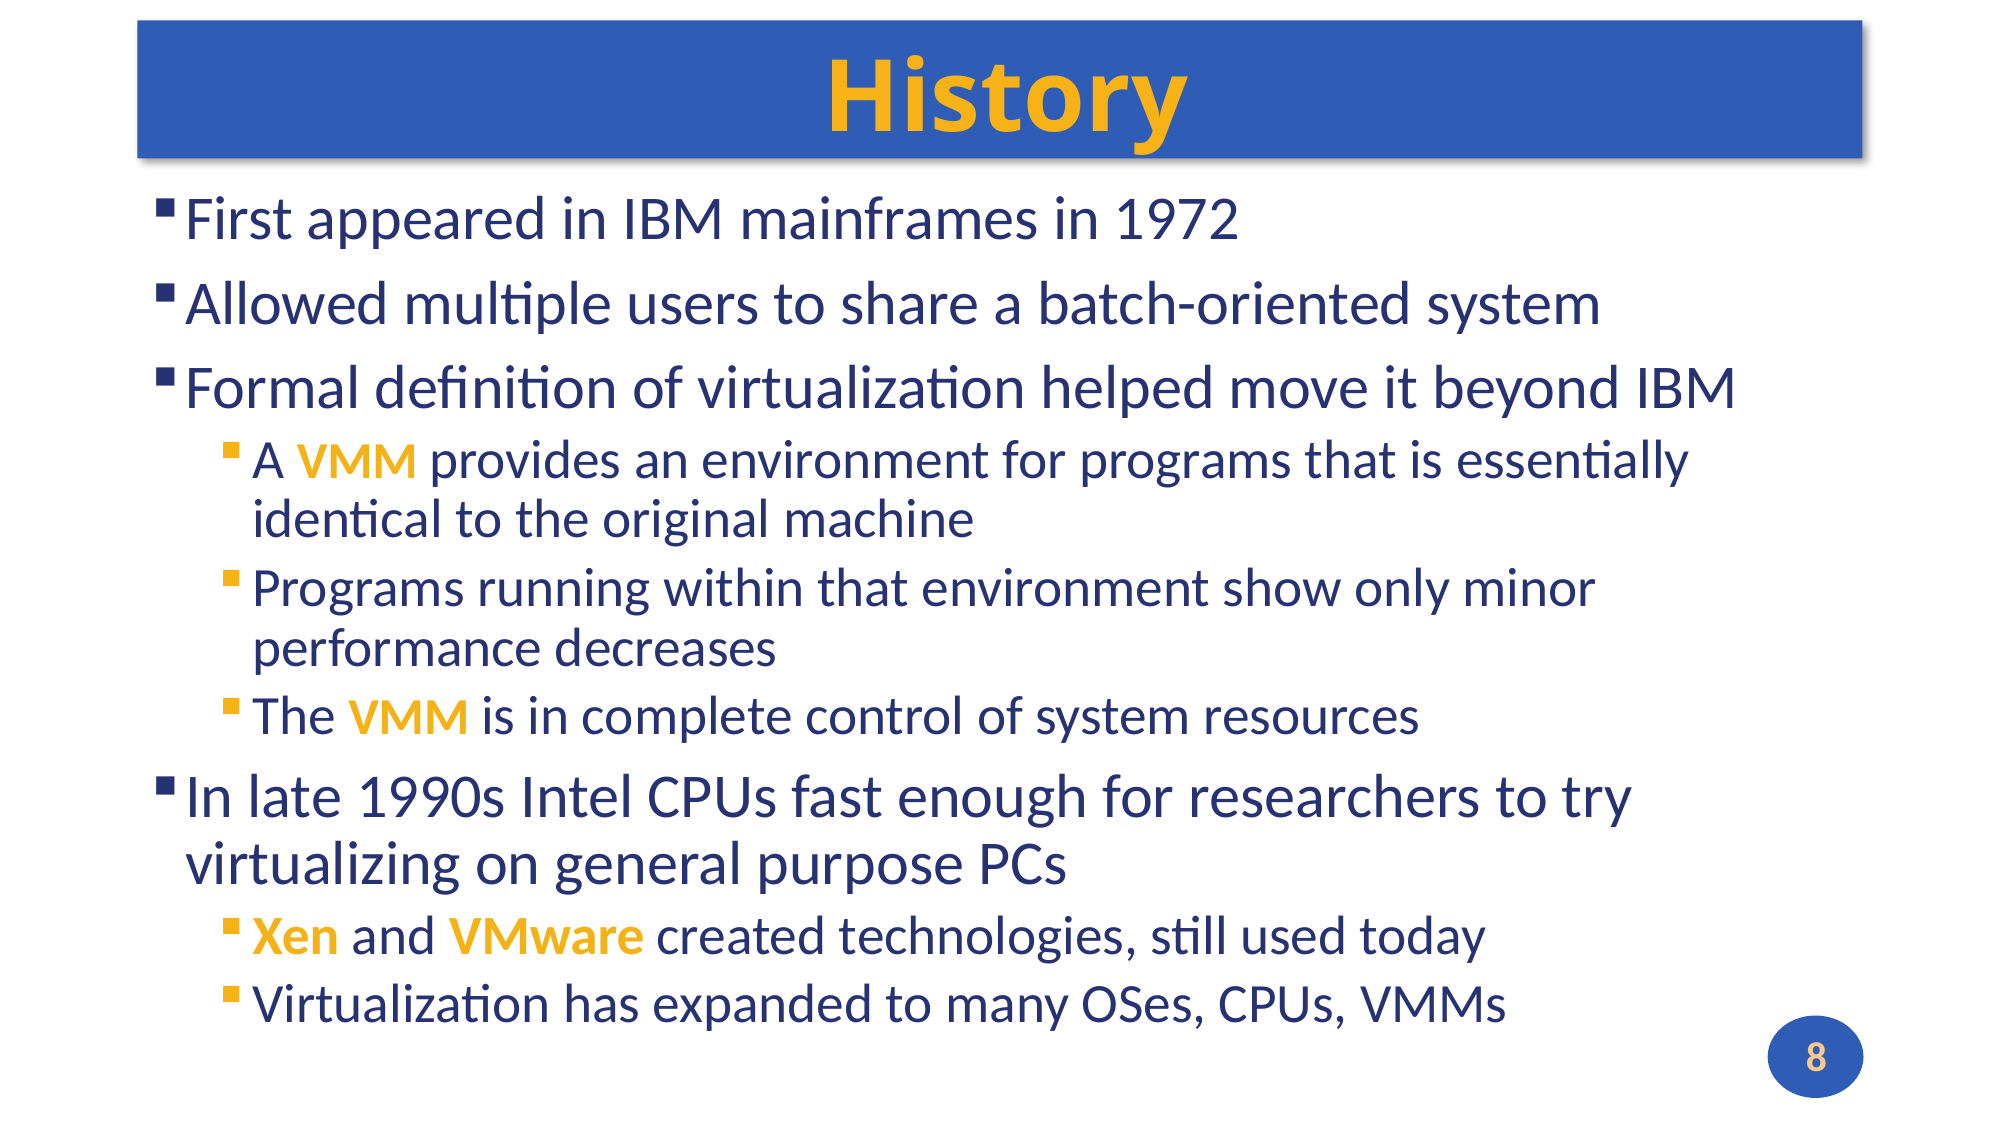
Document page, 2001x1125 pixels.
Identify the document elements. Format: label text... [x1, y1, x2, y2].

list First appeared in IBM mainframes in 1972 Allowed multiple users to share a batch-oriented system Formal definition of virtualization helped move it beyond IBM A VMM provides an environment for programs that is essentially identical to the original machine Programs running within that environment show only minor performance decreases The VMM is in complete control of system resources In late 1990s Intel CPUs fast enough for researchers to try virtualizing on general purpose PCs Xen and VMware created technologies, still used today Virtualization has expanded to many OSes, CPUs, VMMs [136, 178, 1865, 1044]
title History [136, 21, 1865, 162]
slide_number 8 [1767, 1015, 1866, 1095]
